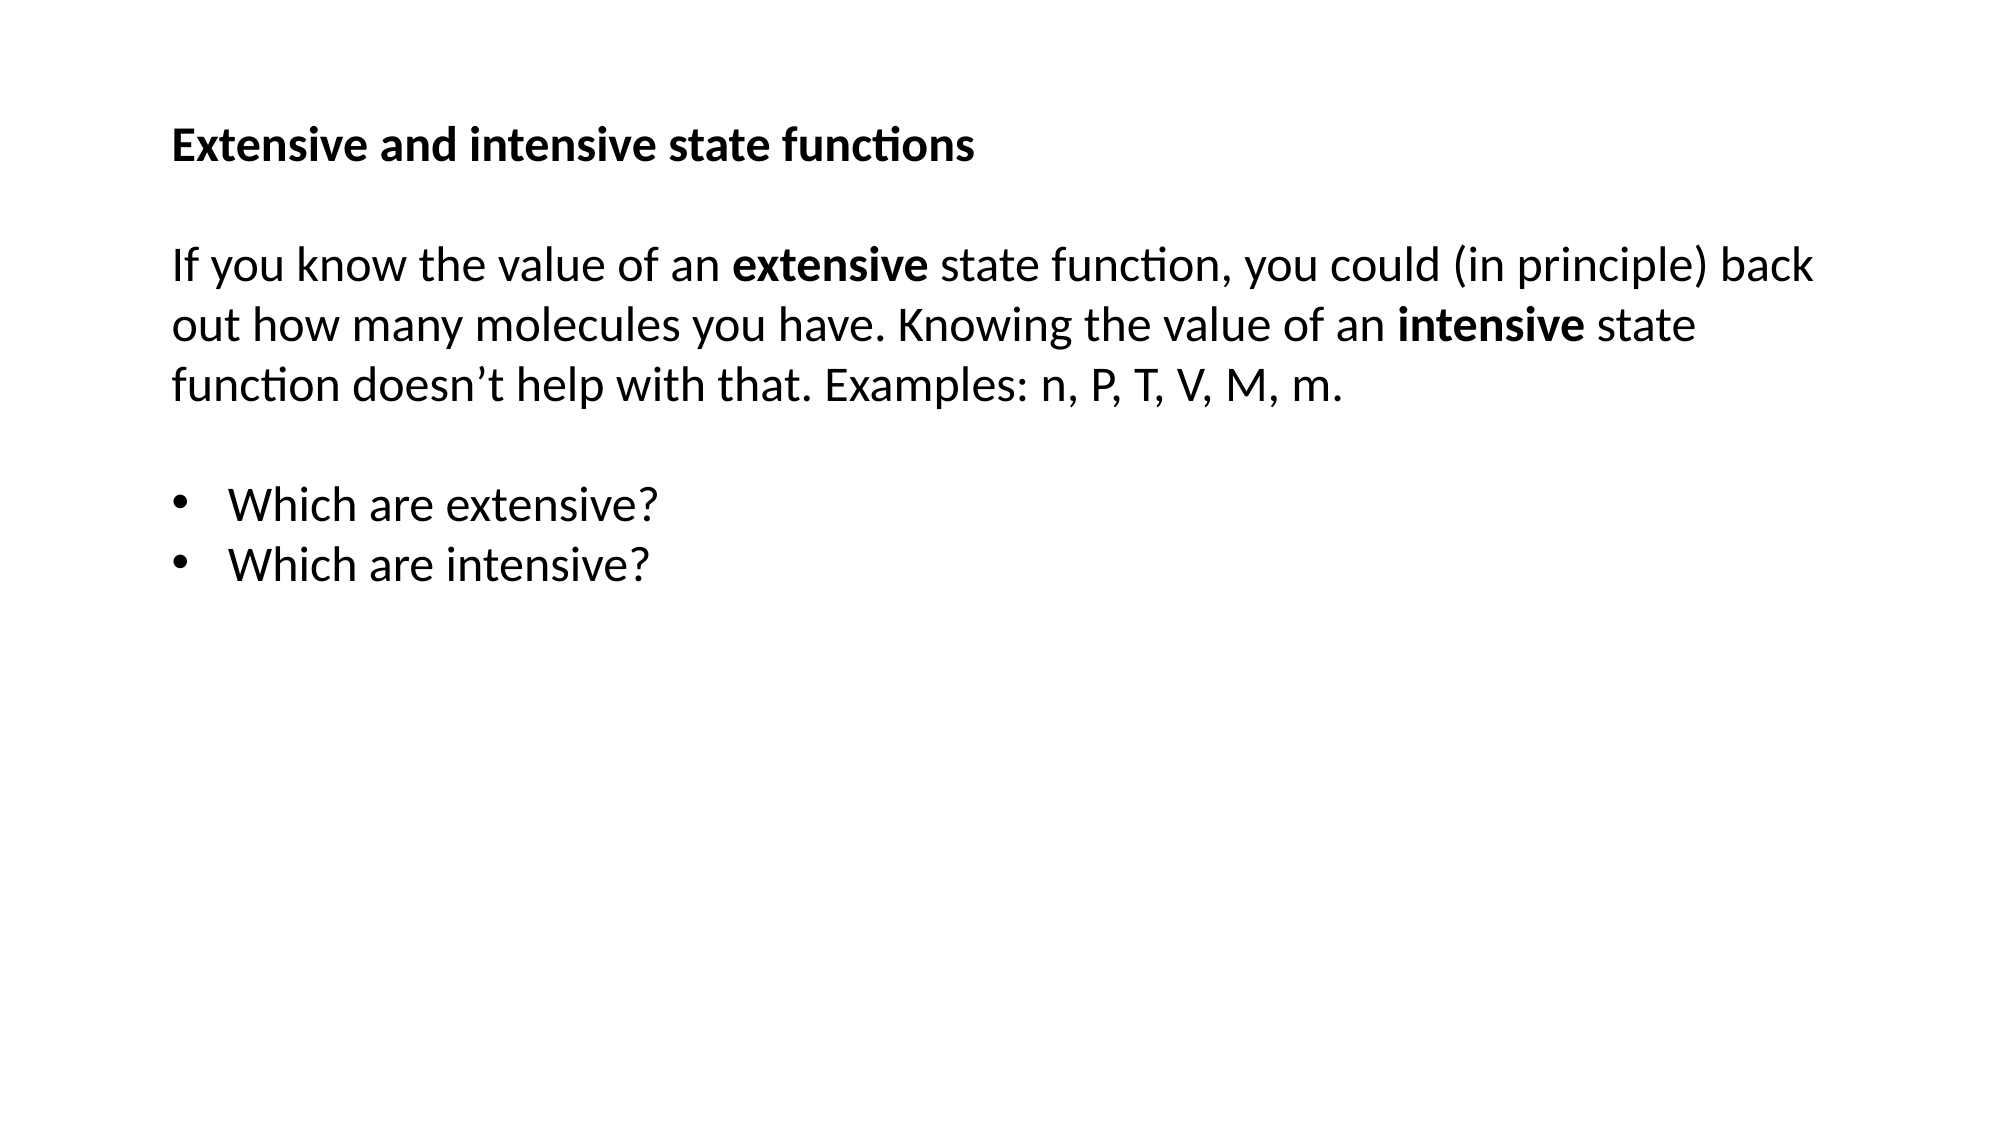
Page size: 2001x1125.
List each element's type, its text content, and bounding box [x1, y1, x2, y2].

text_box Extensive and intensive state functions If you know the value of an extensive state function, you could (in principle) back out how many molecules you have. Knowing the value of an intensive state function doesn’t help with that. Examples: n, P, T, V, M, m. Which are extensive? Which are intensive? [156, 103, 1843, 599]
